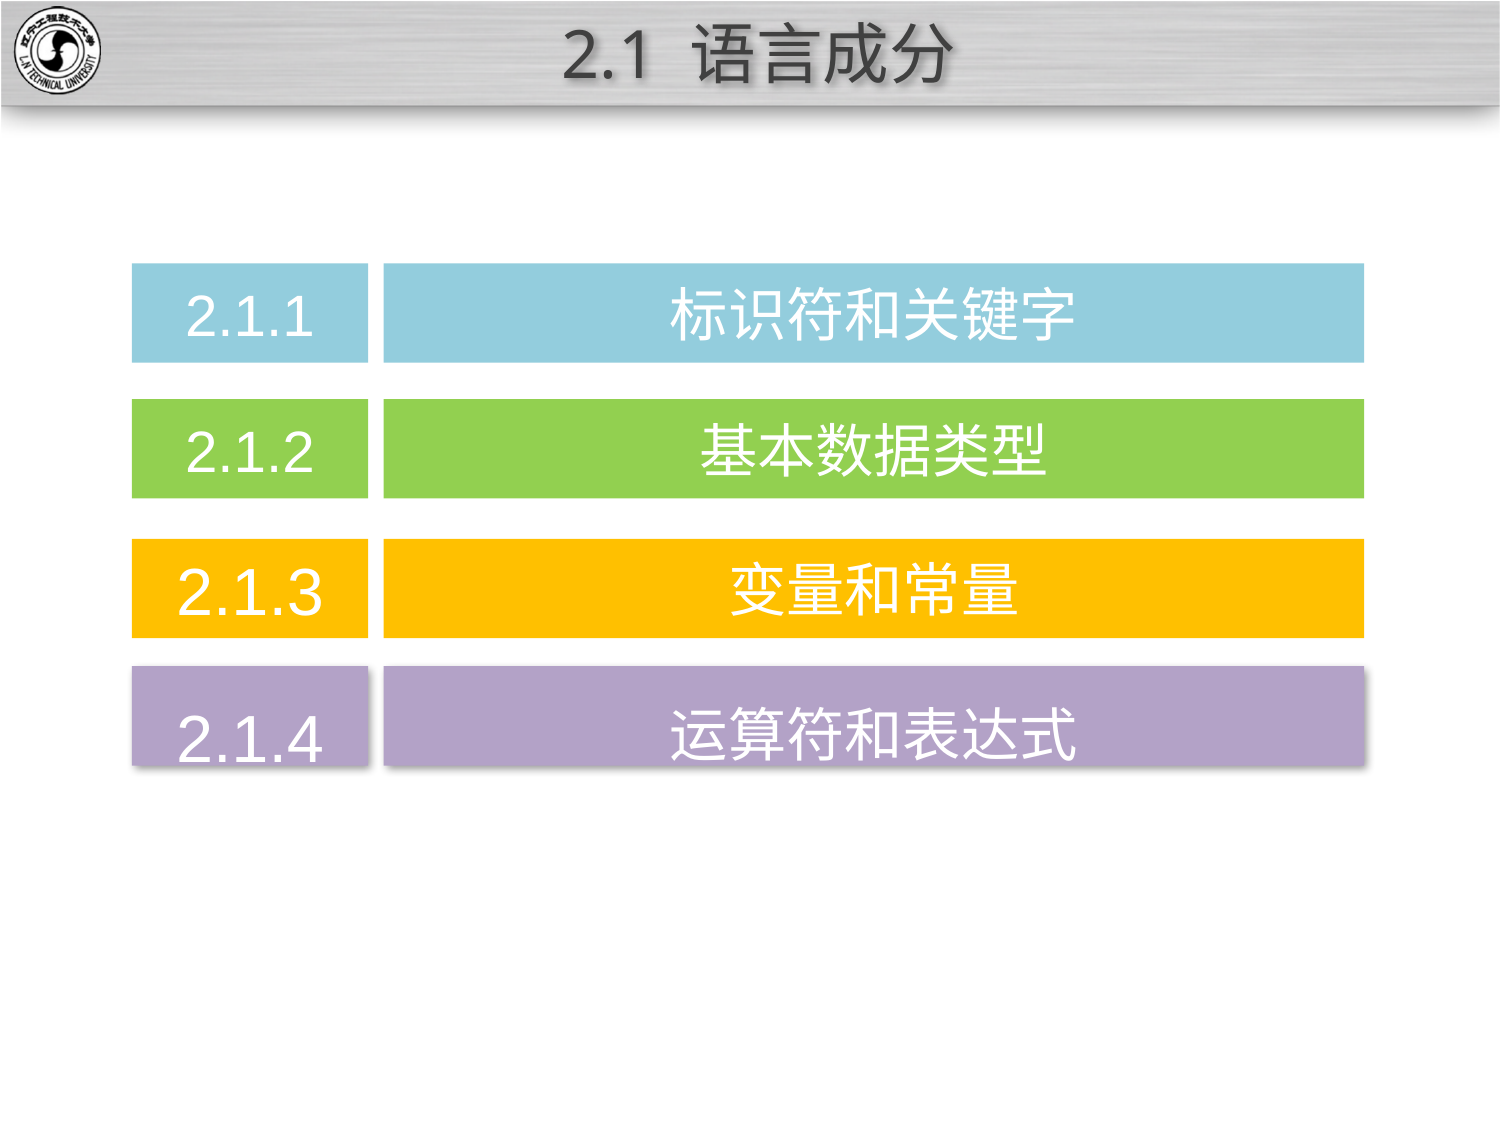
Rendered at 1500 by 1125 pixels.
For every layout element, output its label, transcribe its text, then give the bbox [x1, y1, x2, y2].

title 2.1 语言成分 [108, 0, 1410, 103]
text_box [131, 538, 1365, 639]
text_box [131, 665, 1365, 766]
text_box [131, 263, 1365, 363]
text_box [131, 398, 1365, 499]
picture [2, 2, 1499, 172]
